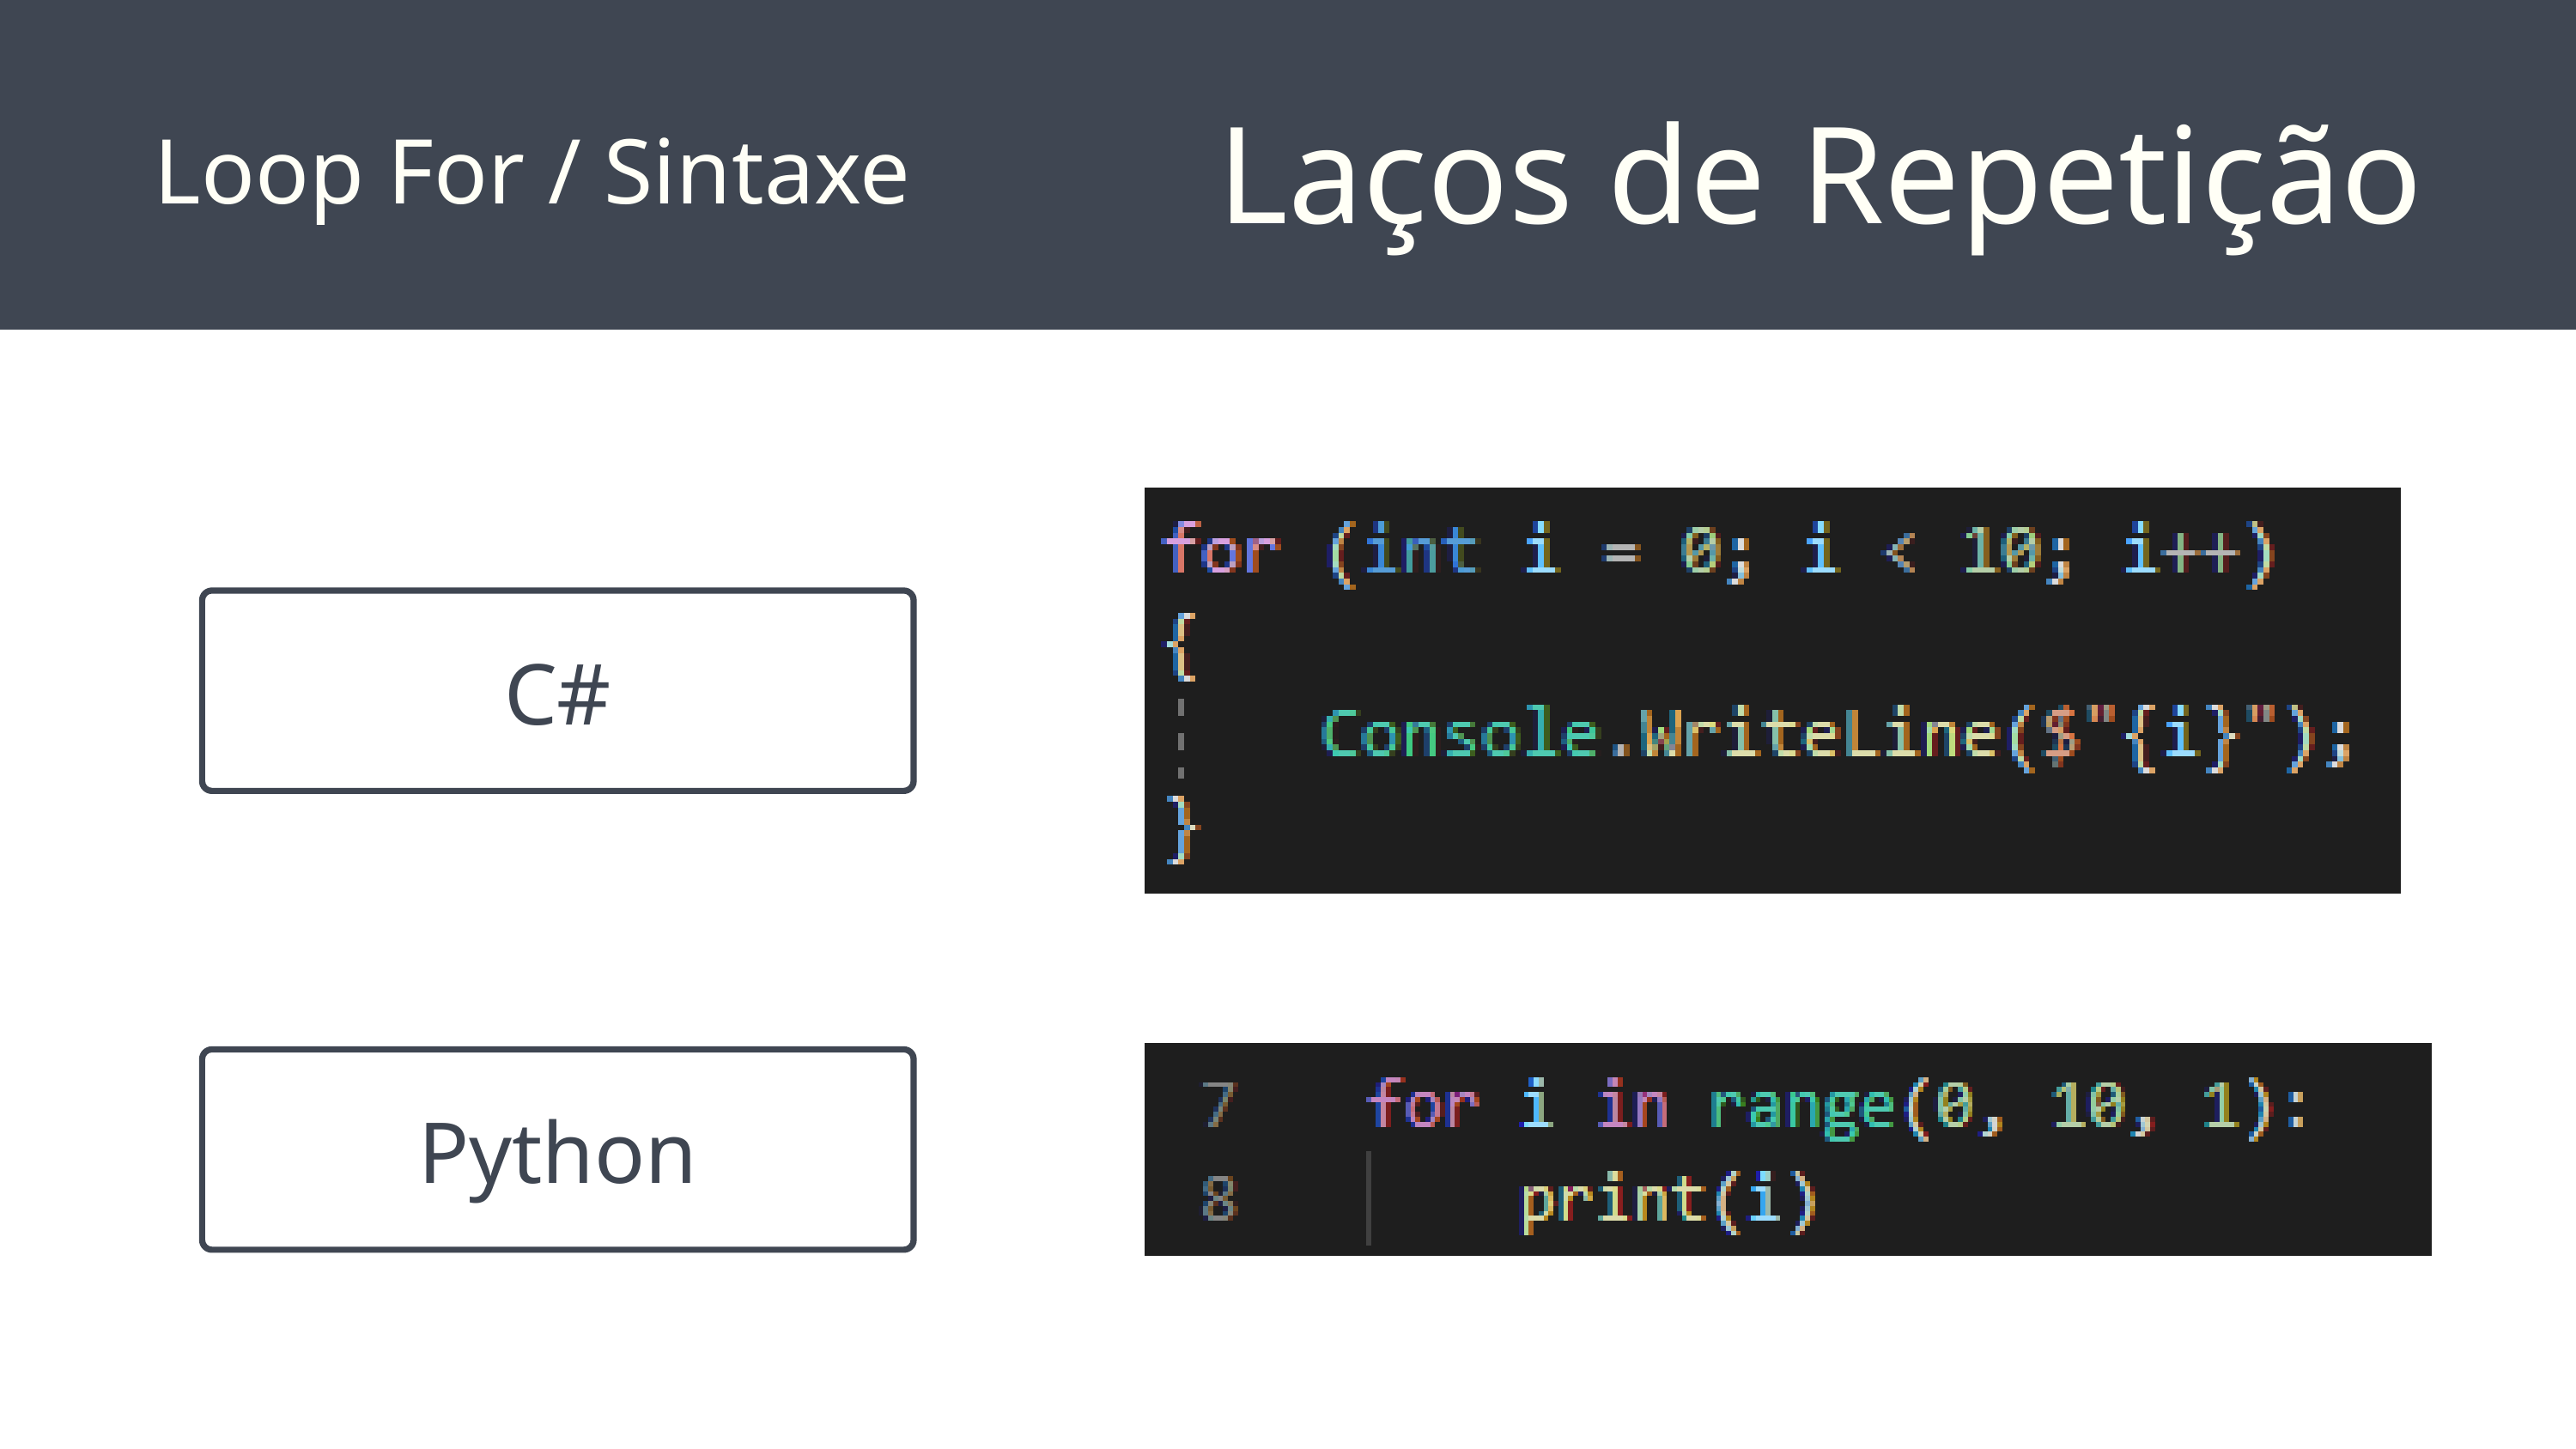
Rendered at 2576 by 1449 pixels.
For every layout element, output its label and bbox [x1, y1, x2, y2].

picture [1145, 1043, 2432, 1256]
text_box [198, 587, 917, 795]
text_box [198, 1046, 917, 1253]
text_box [0, 0, 2576, 330]
picture [1145, 488, 2402, 894]
